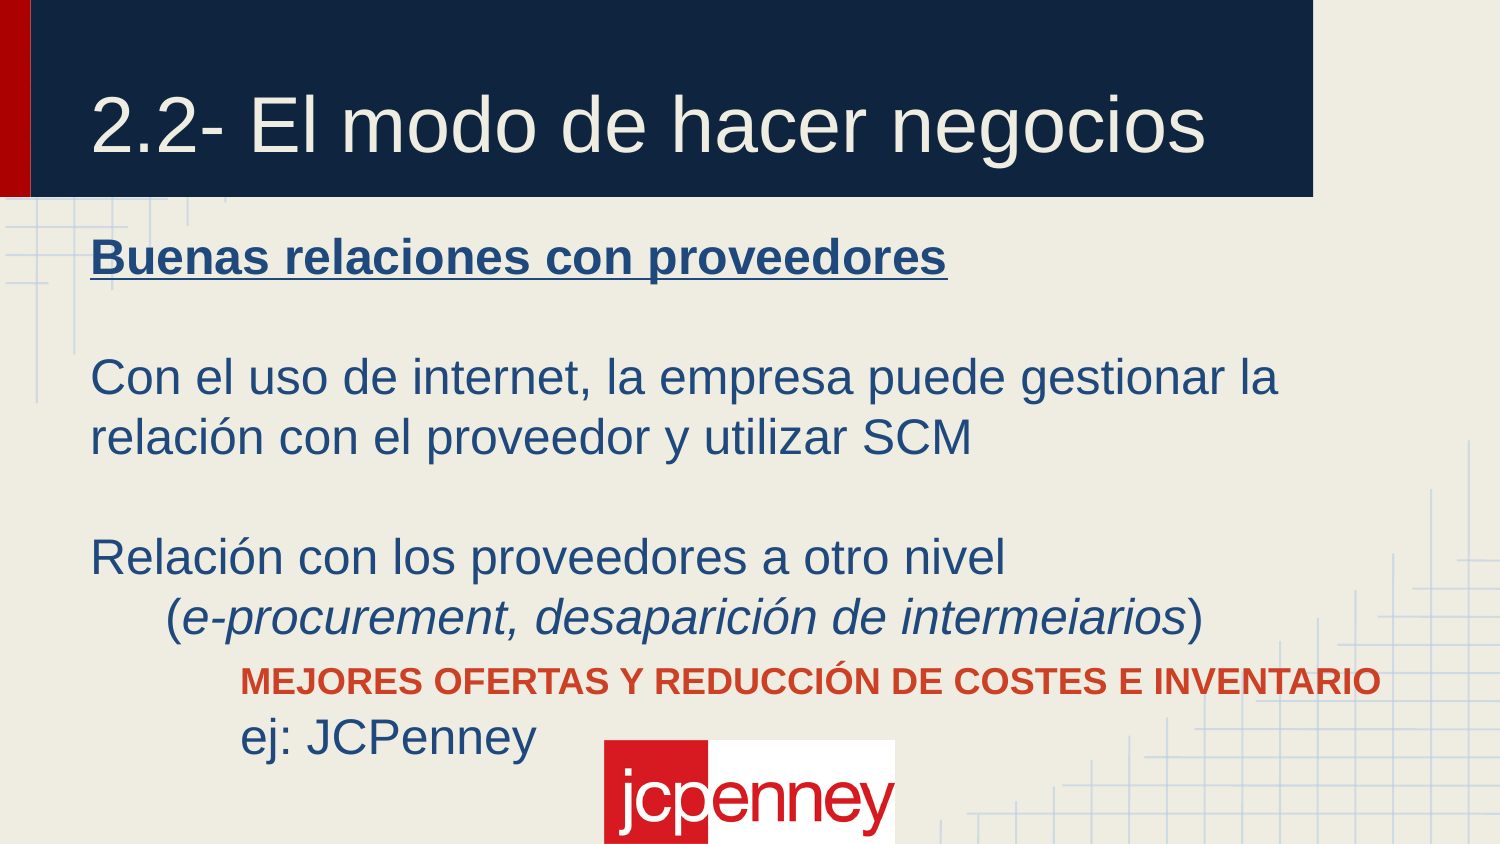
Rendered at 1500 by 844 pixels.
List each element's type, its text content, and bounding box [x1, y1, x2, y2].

list Buenas relaciones con proveedores Con el uso de internet, la empresa puede gestionar la relación con el proveedor y utilizar SCM Relación con los proveedores a otro nivel (e-procurement, desaparición de intermeiarios) MEJORES OFERTAS Y REDUCCIÓN DE COSTES E INVENTARIO ej: JCPenney [75, 209, 1425, 806]
picture [604, 739, 896, 844]
title 2.2- El modo de hacer negocios [75, 16, 1276, 183]
